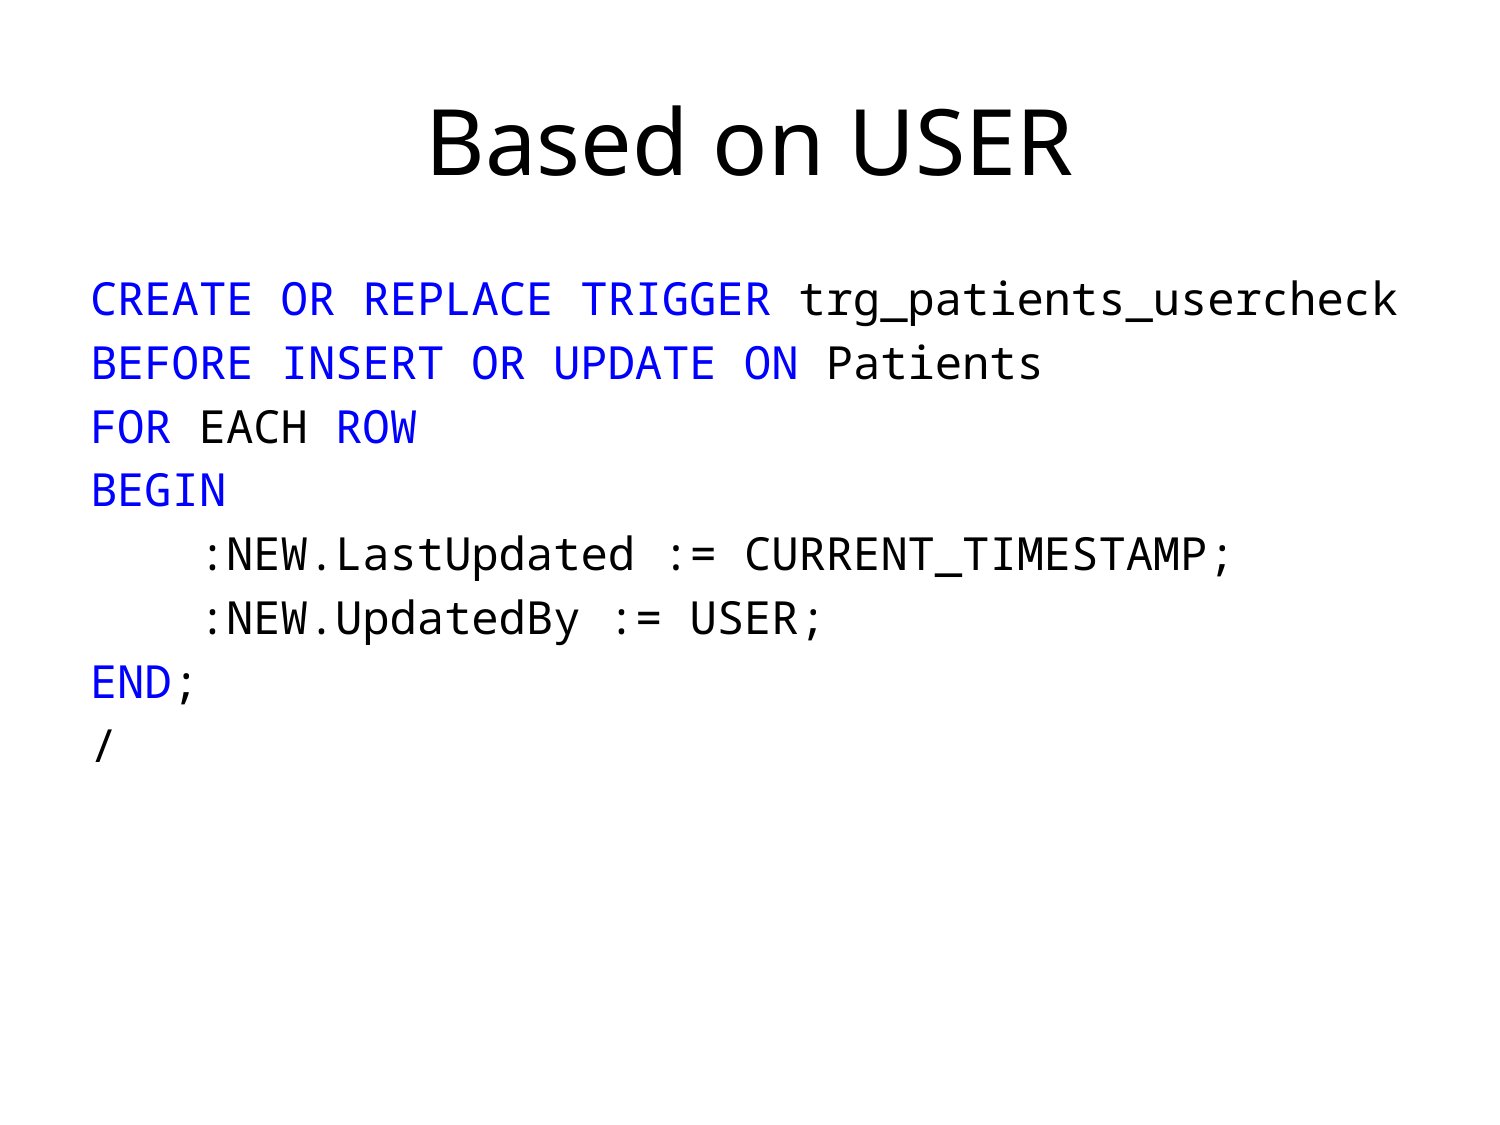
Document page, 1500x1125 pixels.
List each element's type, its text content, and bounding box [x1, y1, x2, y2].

title Based on USER [75, 45, 1425, 233]
list CREATE OR REPLACE TRIGGER trg_patients_usercheck BEFORE INSERT OR UPDATE ON Patients FOR EACH ROW BEGIN :NEW.LastUpdated := CURRENT_TIMESTAMP; :NEW.UpdatedBy := USER; END; / [75, 262, 1425, 1005]
